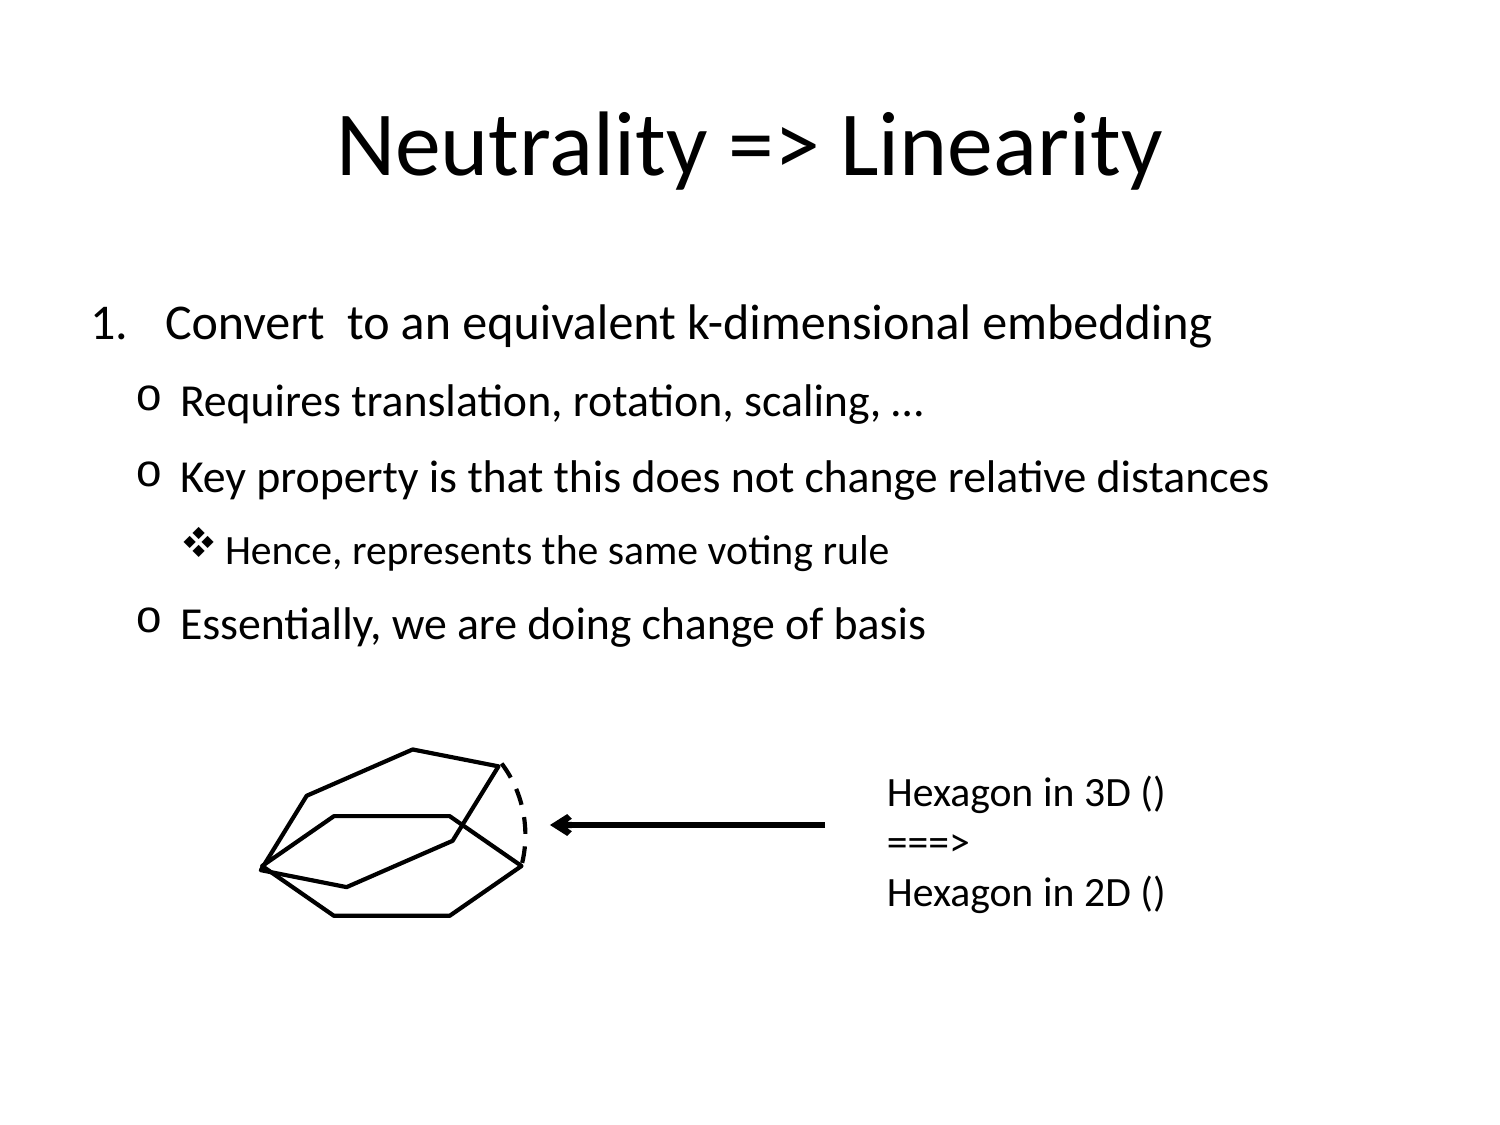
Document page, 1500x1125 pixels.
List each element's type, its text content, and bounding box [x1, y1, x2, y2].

title Neutrality => Linearity [75, 45, 1425, 233]
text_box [249, 724, 526, 940]
